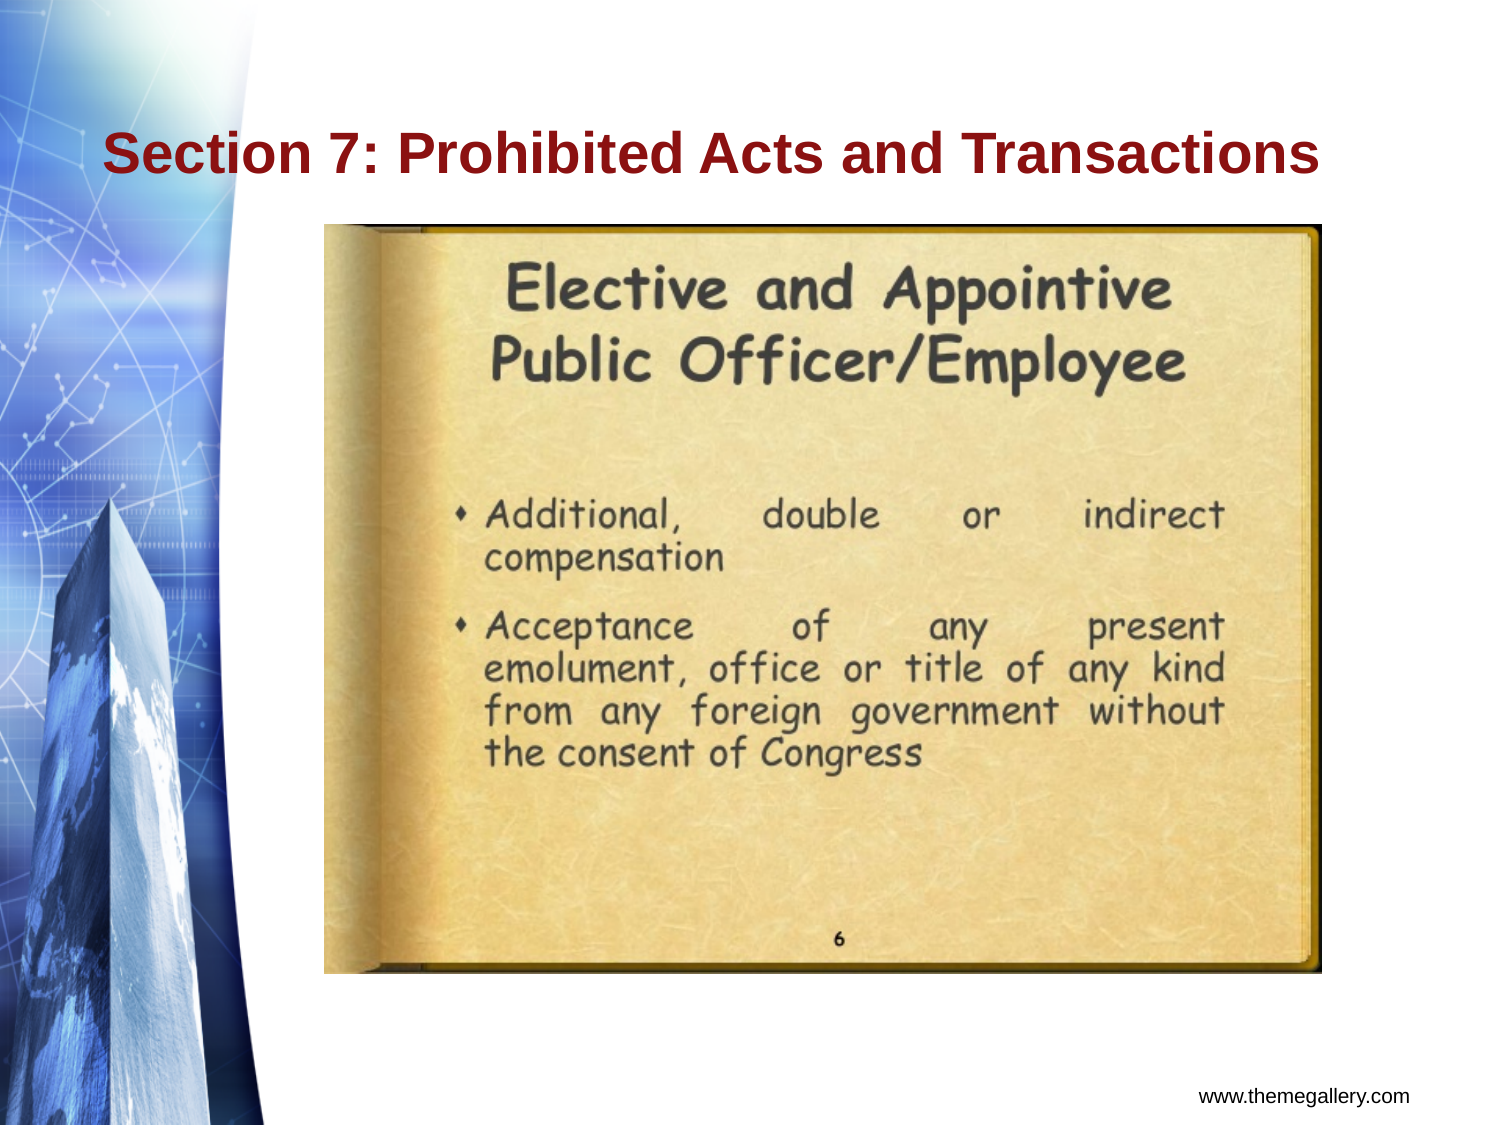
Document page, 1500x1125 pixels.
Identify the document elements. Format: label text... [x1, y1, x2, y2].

picture [0, 0, 300, 1125]
picture [324, 224, 1322, 974]
footer www.themegallery.com [1074, 1074, 1425, 1116]
title Section 7: Prohibited Acts and Transactions [87, 75, 1450, 225]
